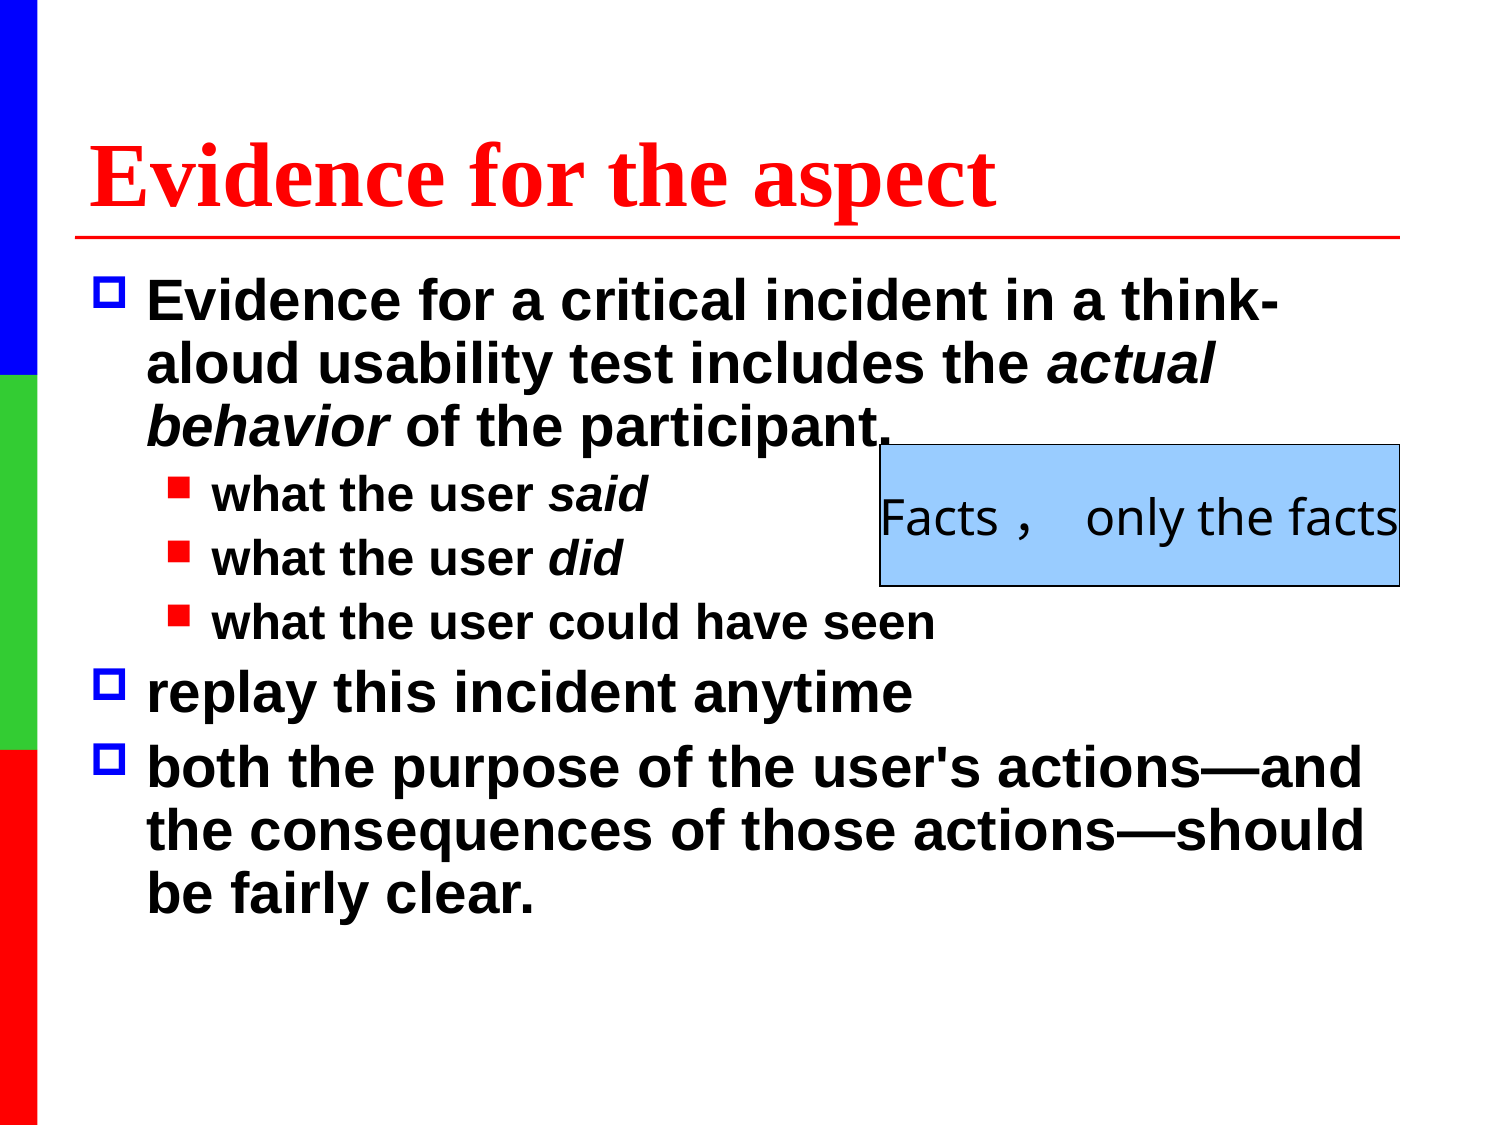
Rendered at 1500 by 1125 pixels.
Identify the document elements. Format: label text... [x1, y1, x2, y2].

title Evidence for the aspect [74, 45, 1426, 233]
list Evidence for a critical incident in a think-aloud usability test includes the actual behavior of the participant. what the user said what the user did what the user could have seen replay this incident anytime both the purpose of the user's actions—and the consequences of those actions—should be fairly clear. [74, 262, 1426, 1006]
text_box Facts， only the facts [879, 444, 1400, 587]
